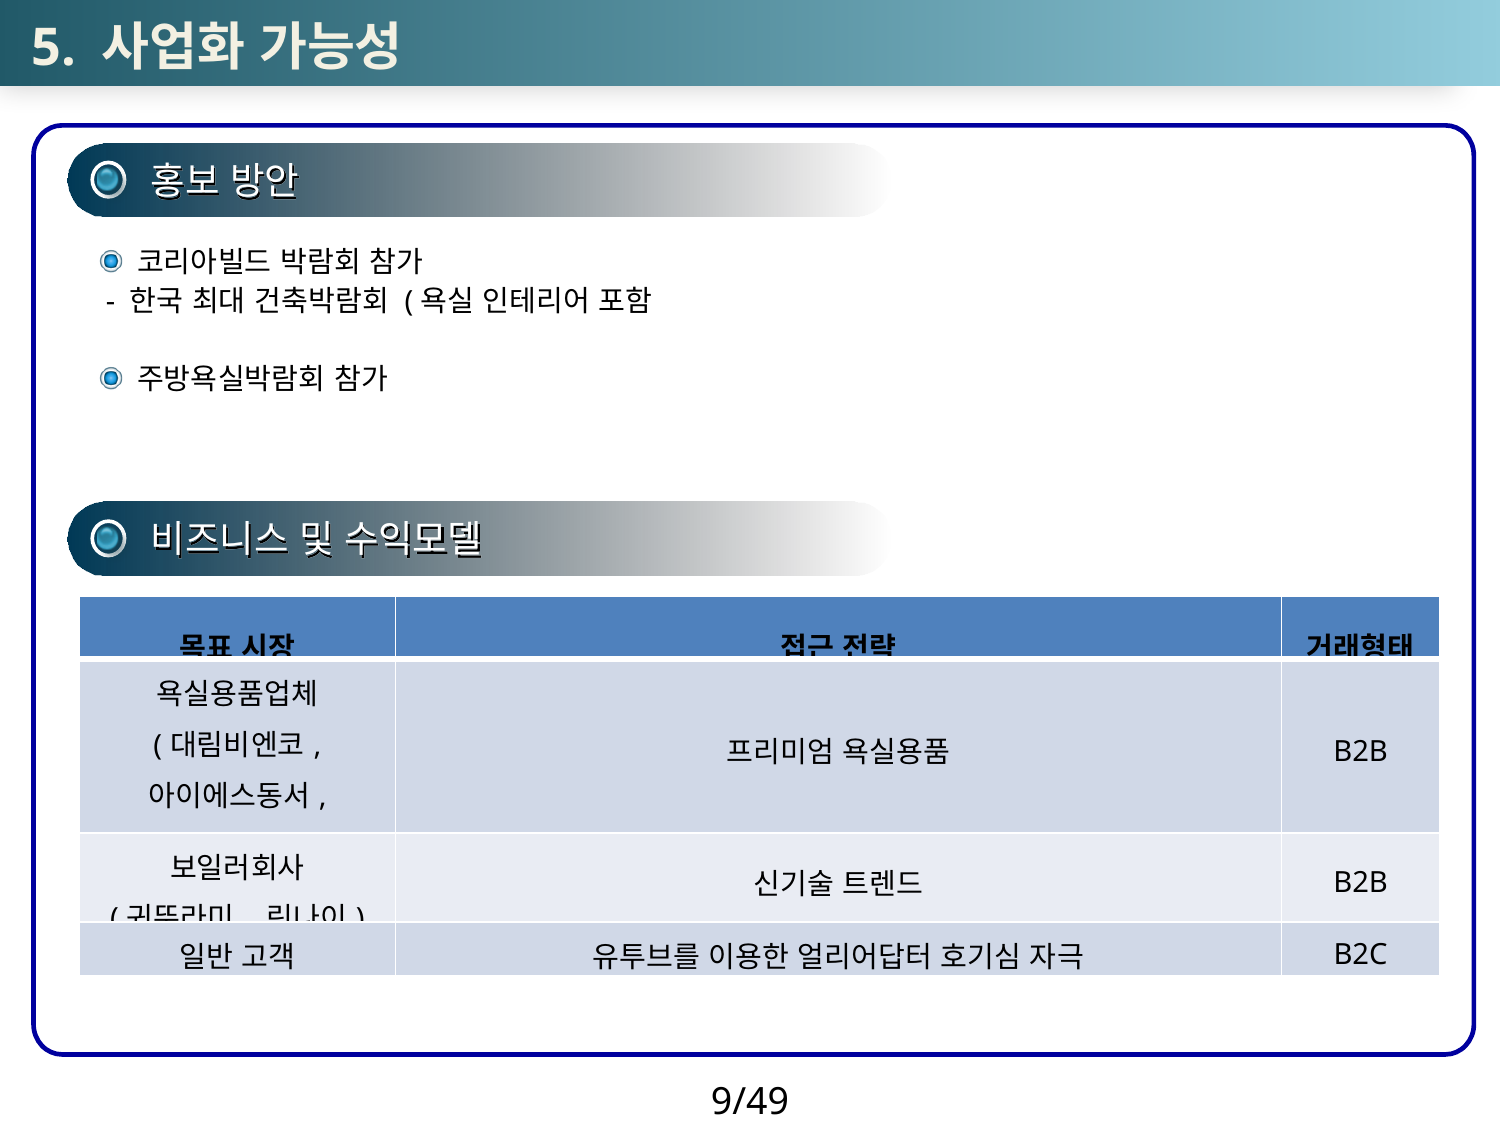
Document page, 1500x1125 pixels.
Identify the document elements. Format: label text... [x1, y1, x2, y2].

picture [98, 365, 123, 391]
picture [98, 248, 123, 274]
table_cell 일반 고객 [80, 923, 395, 975]
text_box [33, 125, 1474, 1055]
table_header 목표 시장 [80, 597, 395, 656]
table_cell 보일러회사 (귀뚜라미, 린나이) [80, 834, 395, 921]
table_cell 유투브를 이용한 얼리어답터 호기심 자극 [396, 923, 1281, 975]
table_header 거래형태 [1282, 597, 1439, 656]
text_box [0, 0, 1500, 75]
table_cell 프리미엄 욕실용품 [396, 662, 1281, 832]
table_cell 욕실용품업체 (대림비엔코, 아이에스동서, 계림요업) [80, 662, 395, 832]
text_box 코리아빌드 박람회 참가 - 한국 최대 건축박람회 (욕실 인테리어 포함 주방욕실박람회 참가 [98, 243, 1438, 396]
table_cell 신기술 트렌드 [396, 834, 1281, 921]
text_box 9/49 [575, 1069, 925, 1125]
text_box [67, 501, 892, 576]
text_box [67, 143, 892, 218]
title 5. 사업화 가능성 [16, 75, 1010, 79]
table_header 접근 전략 [396, 597, 1281, 656]
table_cell B2B [1282, 834, 1439, 921]
text_box [0, 75, 1500, 87]
table_cell B2C [1282, 923, 1439, 975]
table_cell B2B [1282, 662, 1439, 832]
